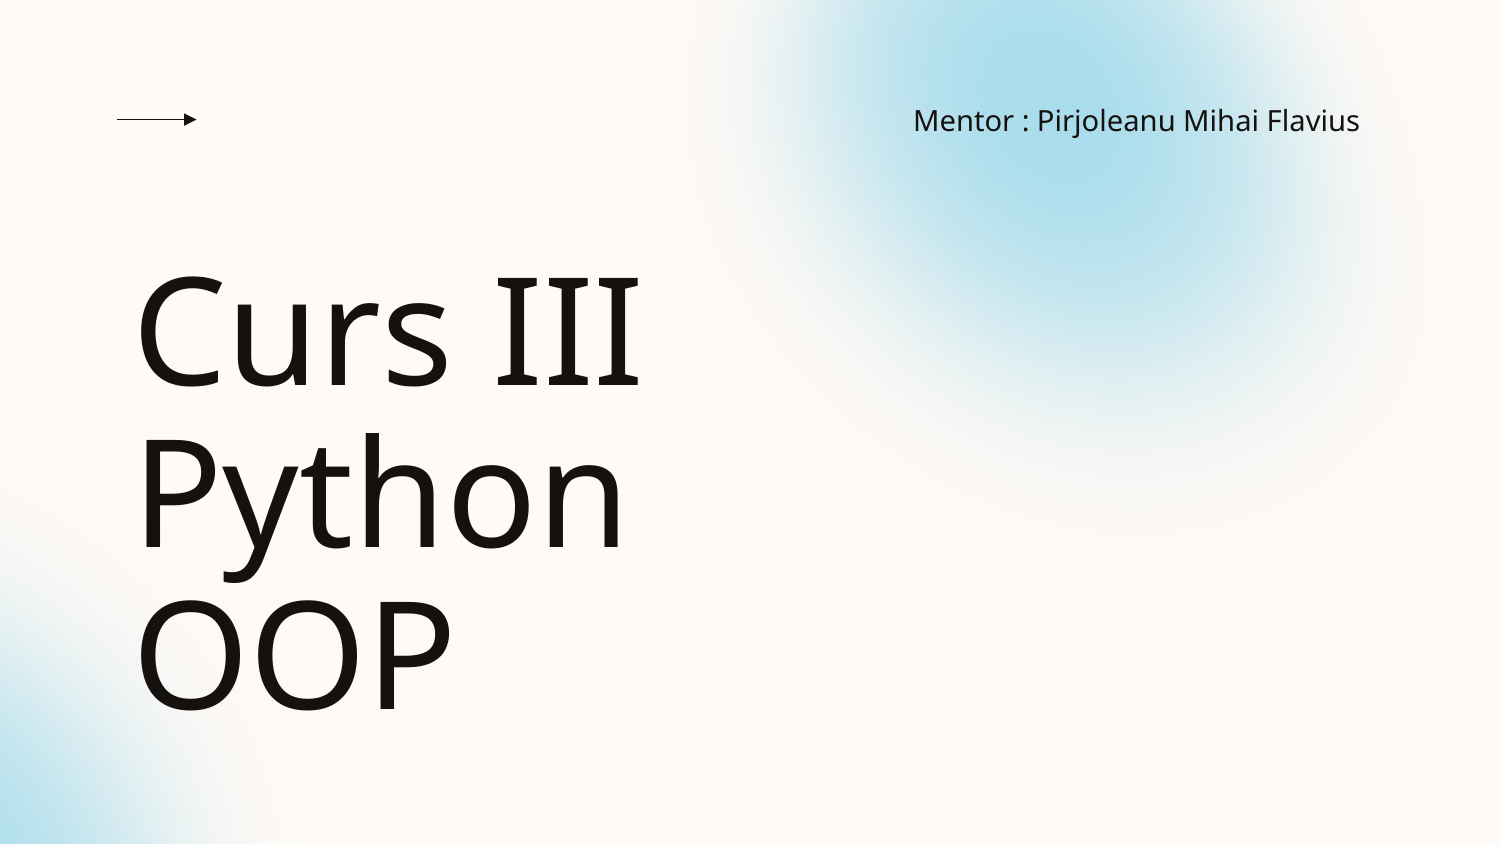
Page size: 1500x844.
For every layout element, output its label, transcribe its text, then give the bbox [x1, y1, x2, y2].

title Curs III Python OOP [117, 241, 820, 756]
subtitle Mentor : Pirjoleanu Mihai Flavius [750, 87, 1384, 152]
picture [0, 0, 1500, 844]
